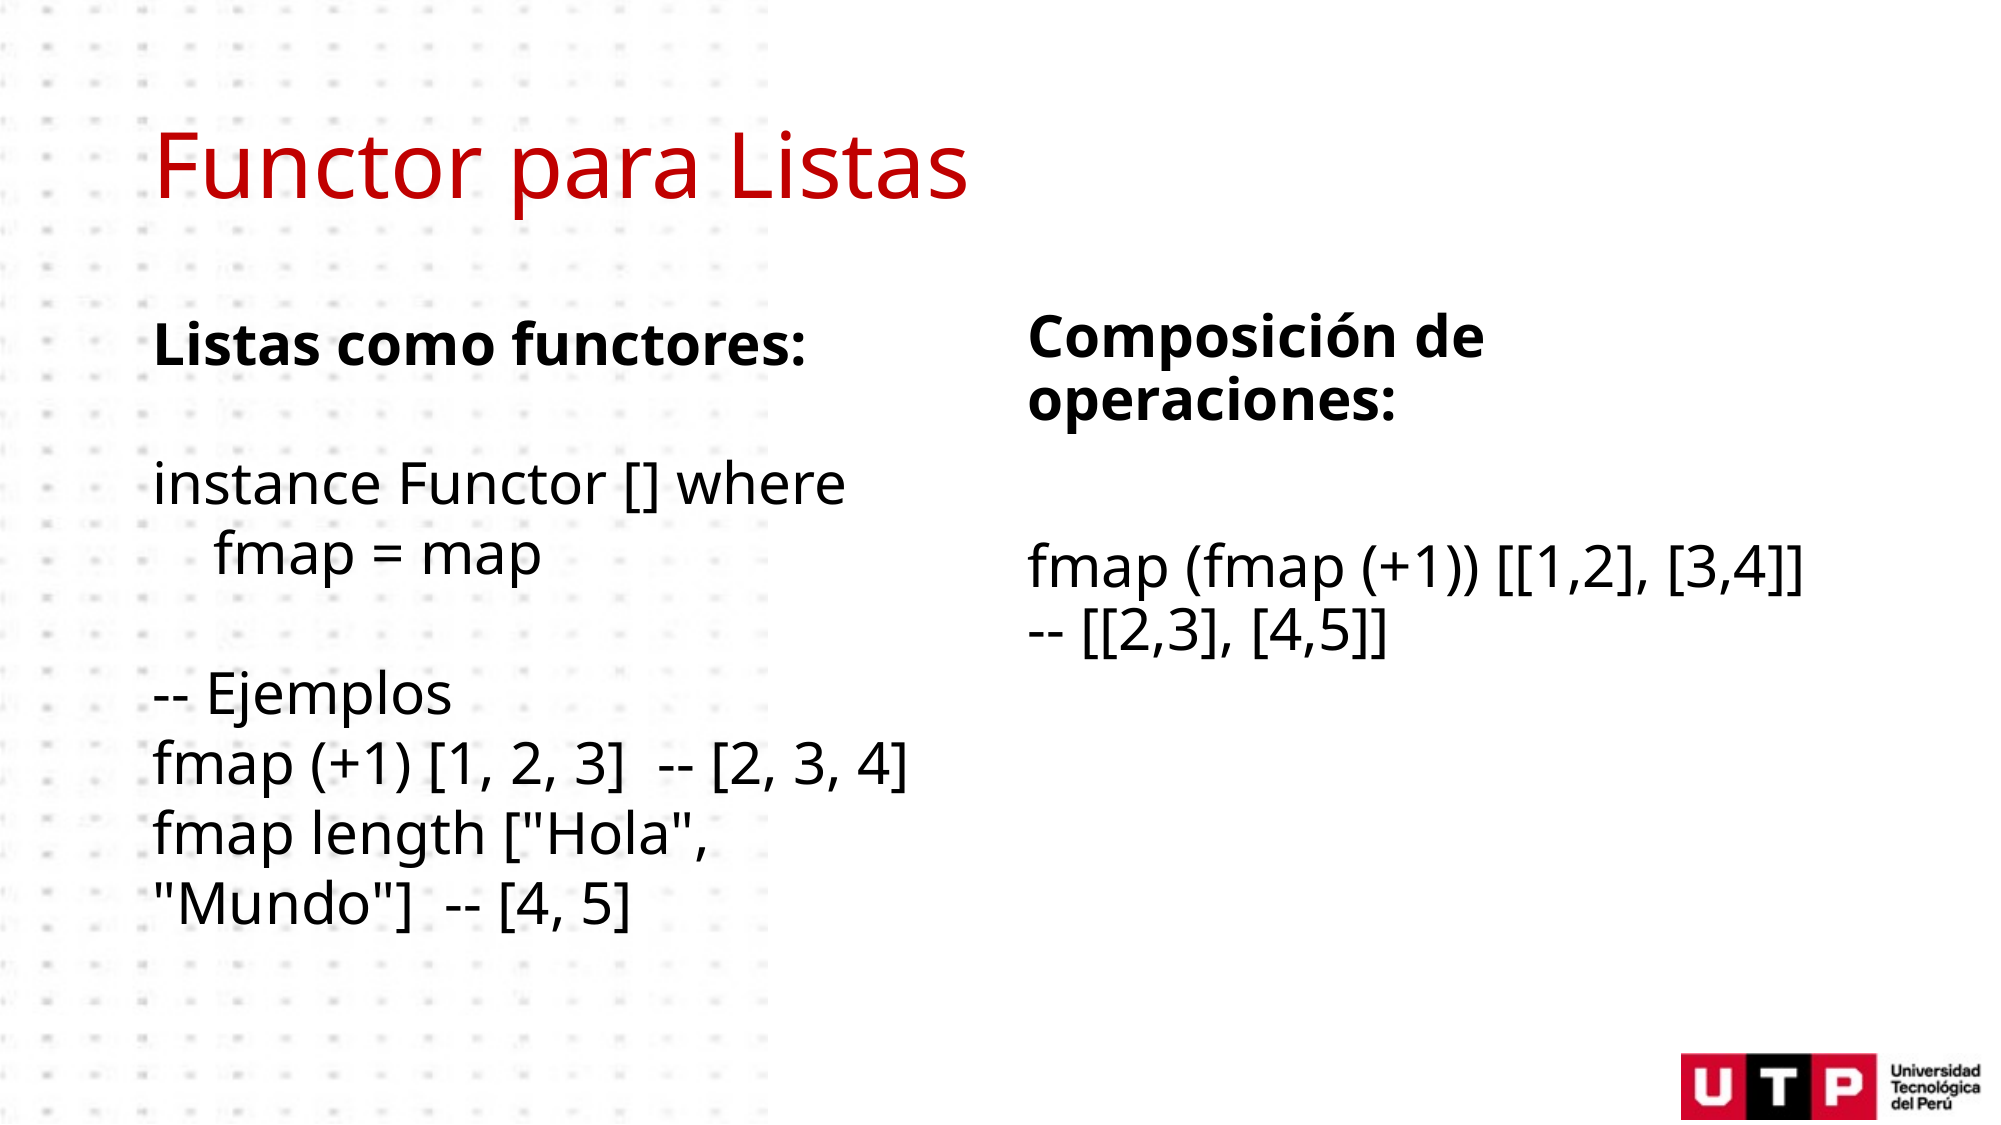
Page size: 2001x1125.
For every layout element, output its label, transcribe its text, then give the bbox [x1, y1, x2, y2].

picture [1680, 1053, 2000, 1120]
picture [0, 0, 769, 1124]
list Listas como functores: instance Functor [] where fmap = map -- Ejemplos fmap (+1) [1, 2, 3] -- [2, 3, 4] fmap length ["Hola", "Mundo"] -- [4, 5] [769, 299, 988, 1014]
list Composición de operaciones: fmap (fmap (+1)) [[1,2], [3,4]] -- [[2,3], [4,5]] [1012, 299, 1863, 1014]
title Functor para Listas [769, 59, 1863, 278]
